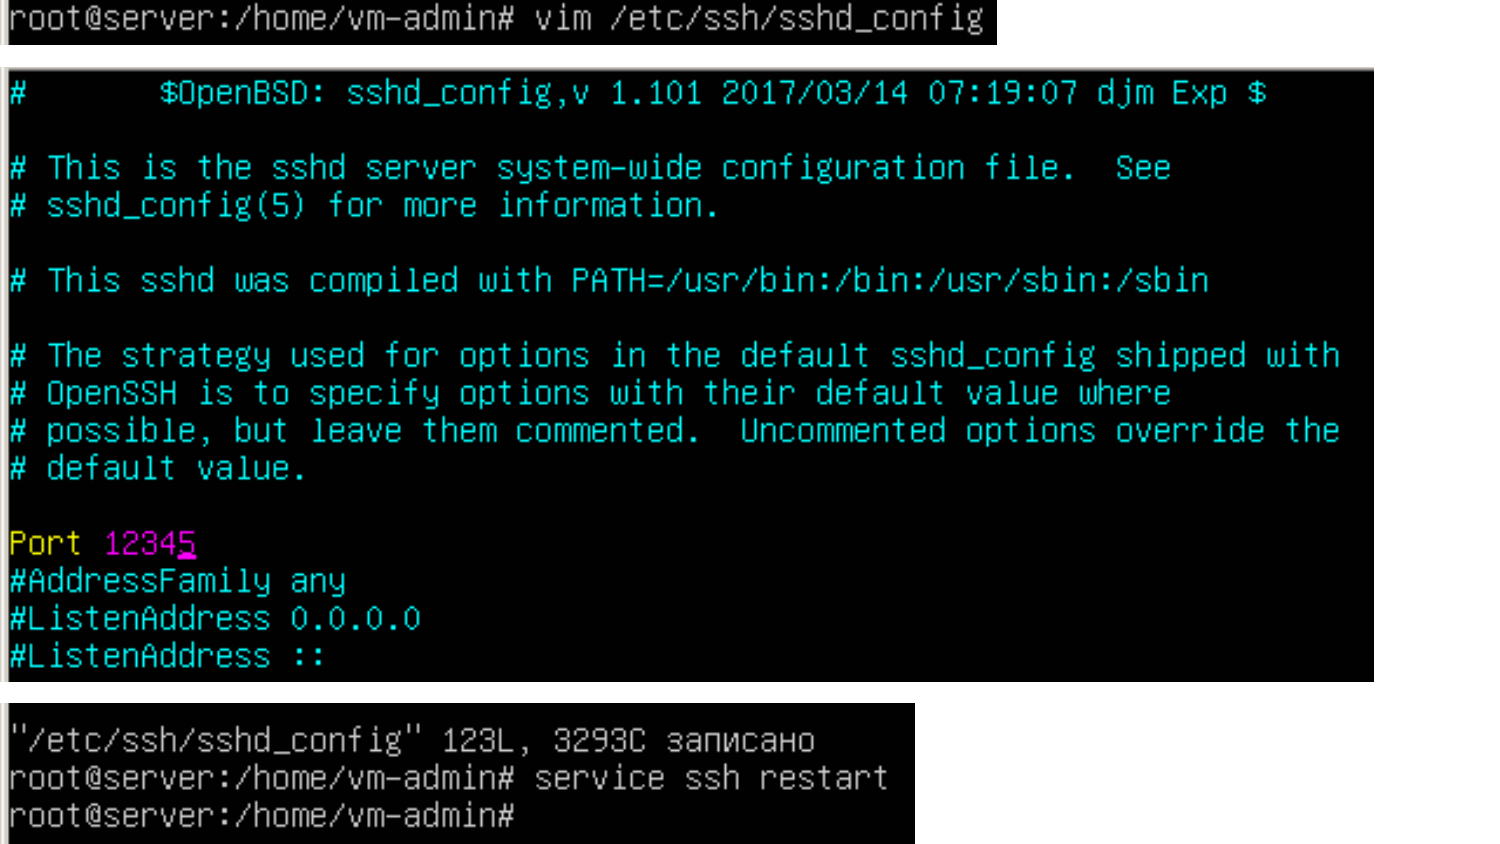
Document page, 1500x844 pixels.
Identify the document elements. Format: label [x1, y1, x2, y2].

picture [0, 702, 915, 844]
picture [0, 67, 1374, 682]
picture [0, 0, 997, 45]
